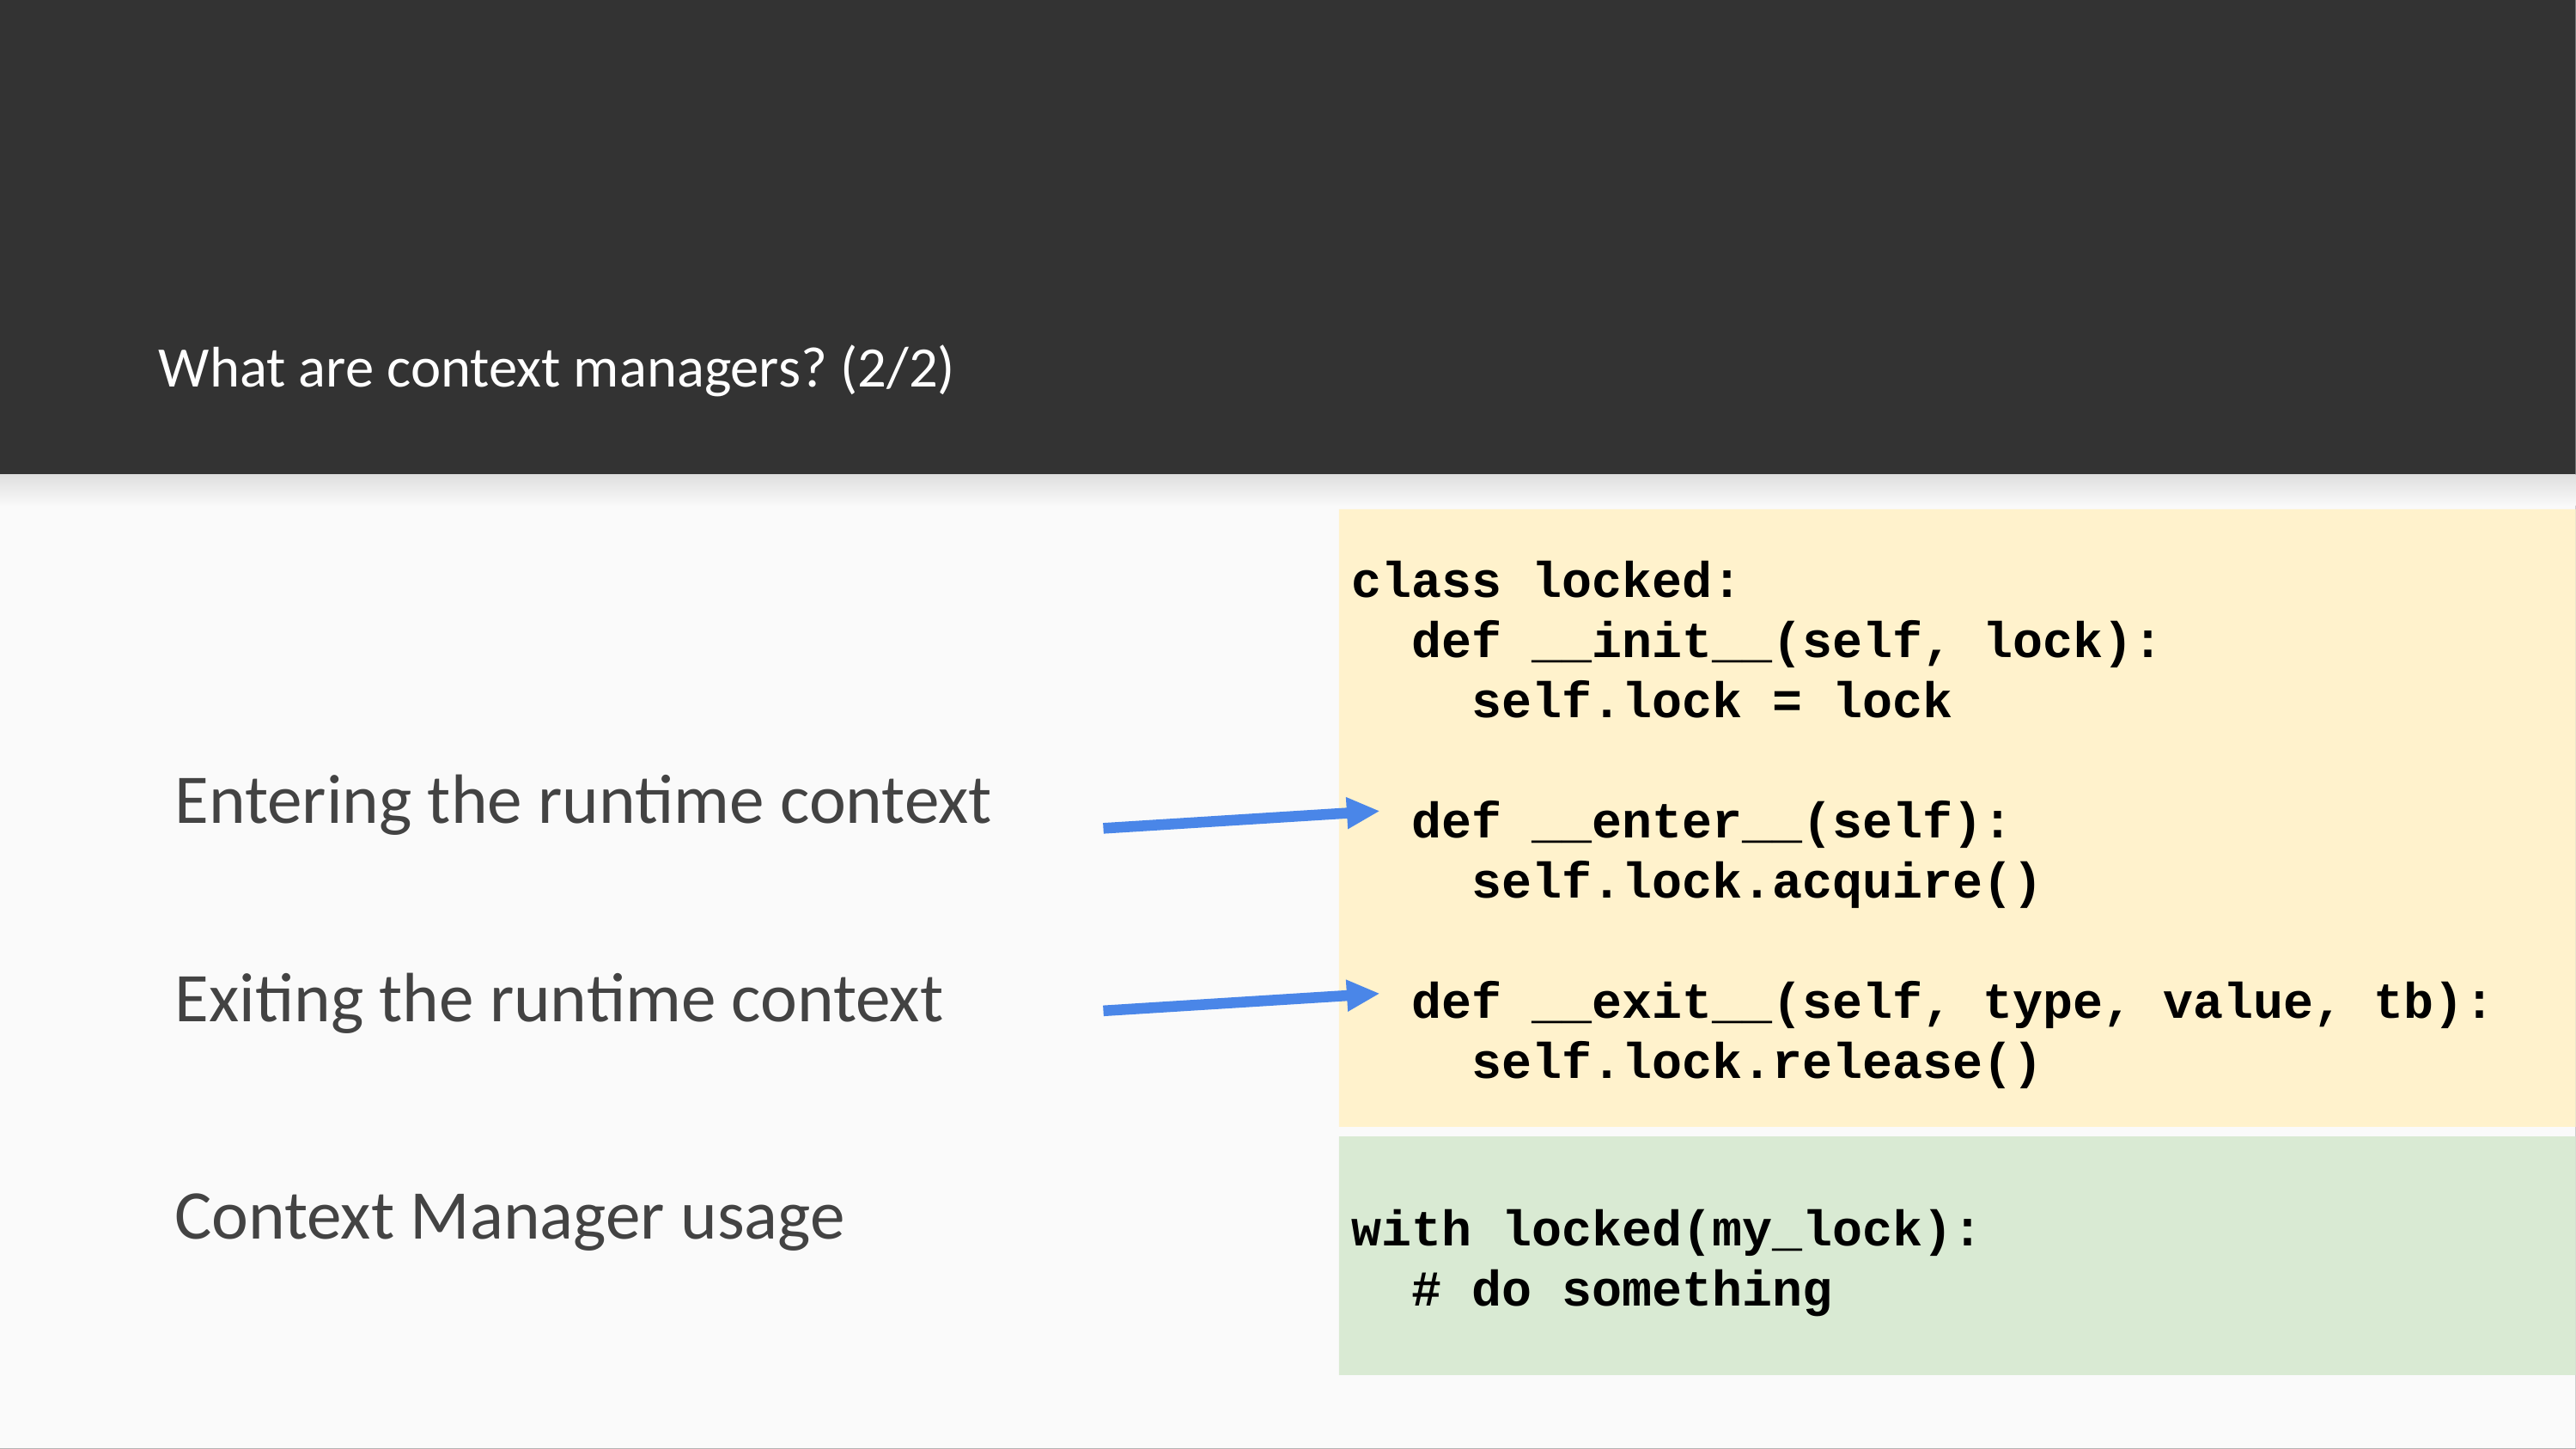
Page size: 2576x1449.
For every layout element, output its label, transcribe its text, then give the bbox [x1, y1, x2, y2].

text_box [1103, 810, 1379, 829]
text_box with locked(my_lock): # do something [1338, 1136, 2576, 1375]
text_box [1103, 993, 1379, 1012]
list Entering the runtime context Exiting the runtime context [149, 715, 1077, 1127]
title What are context managers? (2/2) [132, 208, 2450, 424]
text_box class locked: def __init__(self, lock): self.lock = lock def __enter__(self): self.lock.acquire() def __exit__(self, type, value, tb): self.lock.release() [1338, 508, 2576, 1127]
list Context Manager usage [149, 1130, 1077, 1348]
